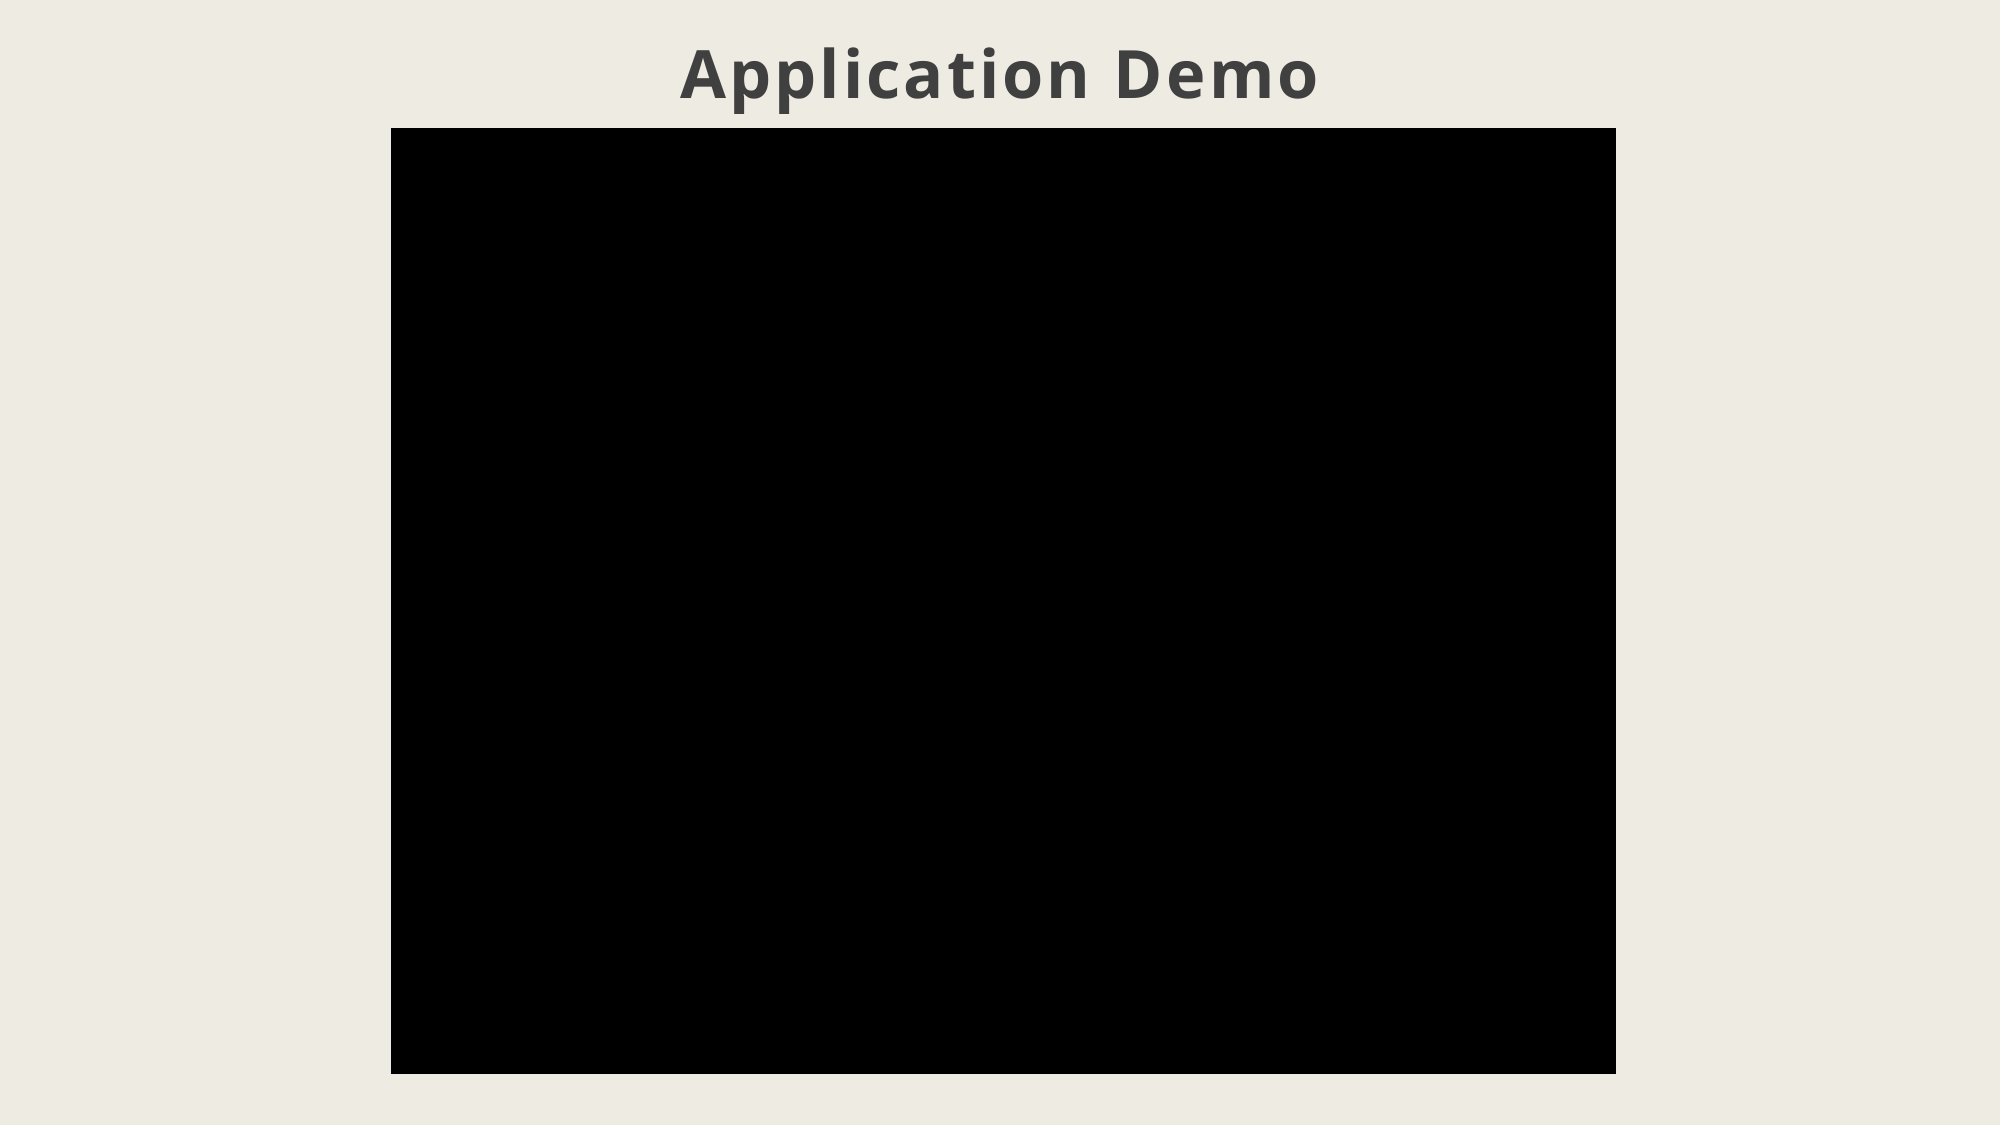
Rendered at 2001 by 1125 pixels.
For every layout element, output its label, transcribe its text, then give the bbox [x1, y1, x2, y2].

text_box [390, 126, 1617, 1075]
text_box Application Demo [0, 0, 2000, 221]
